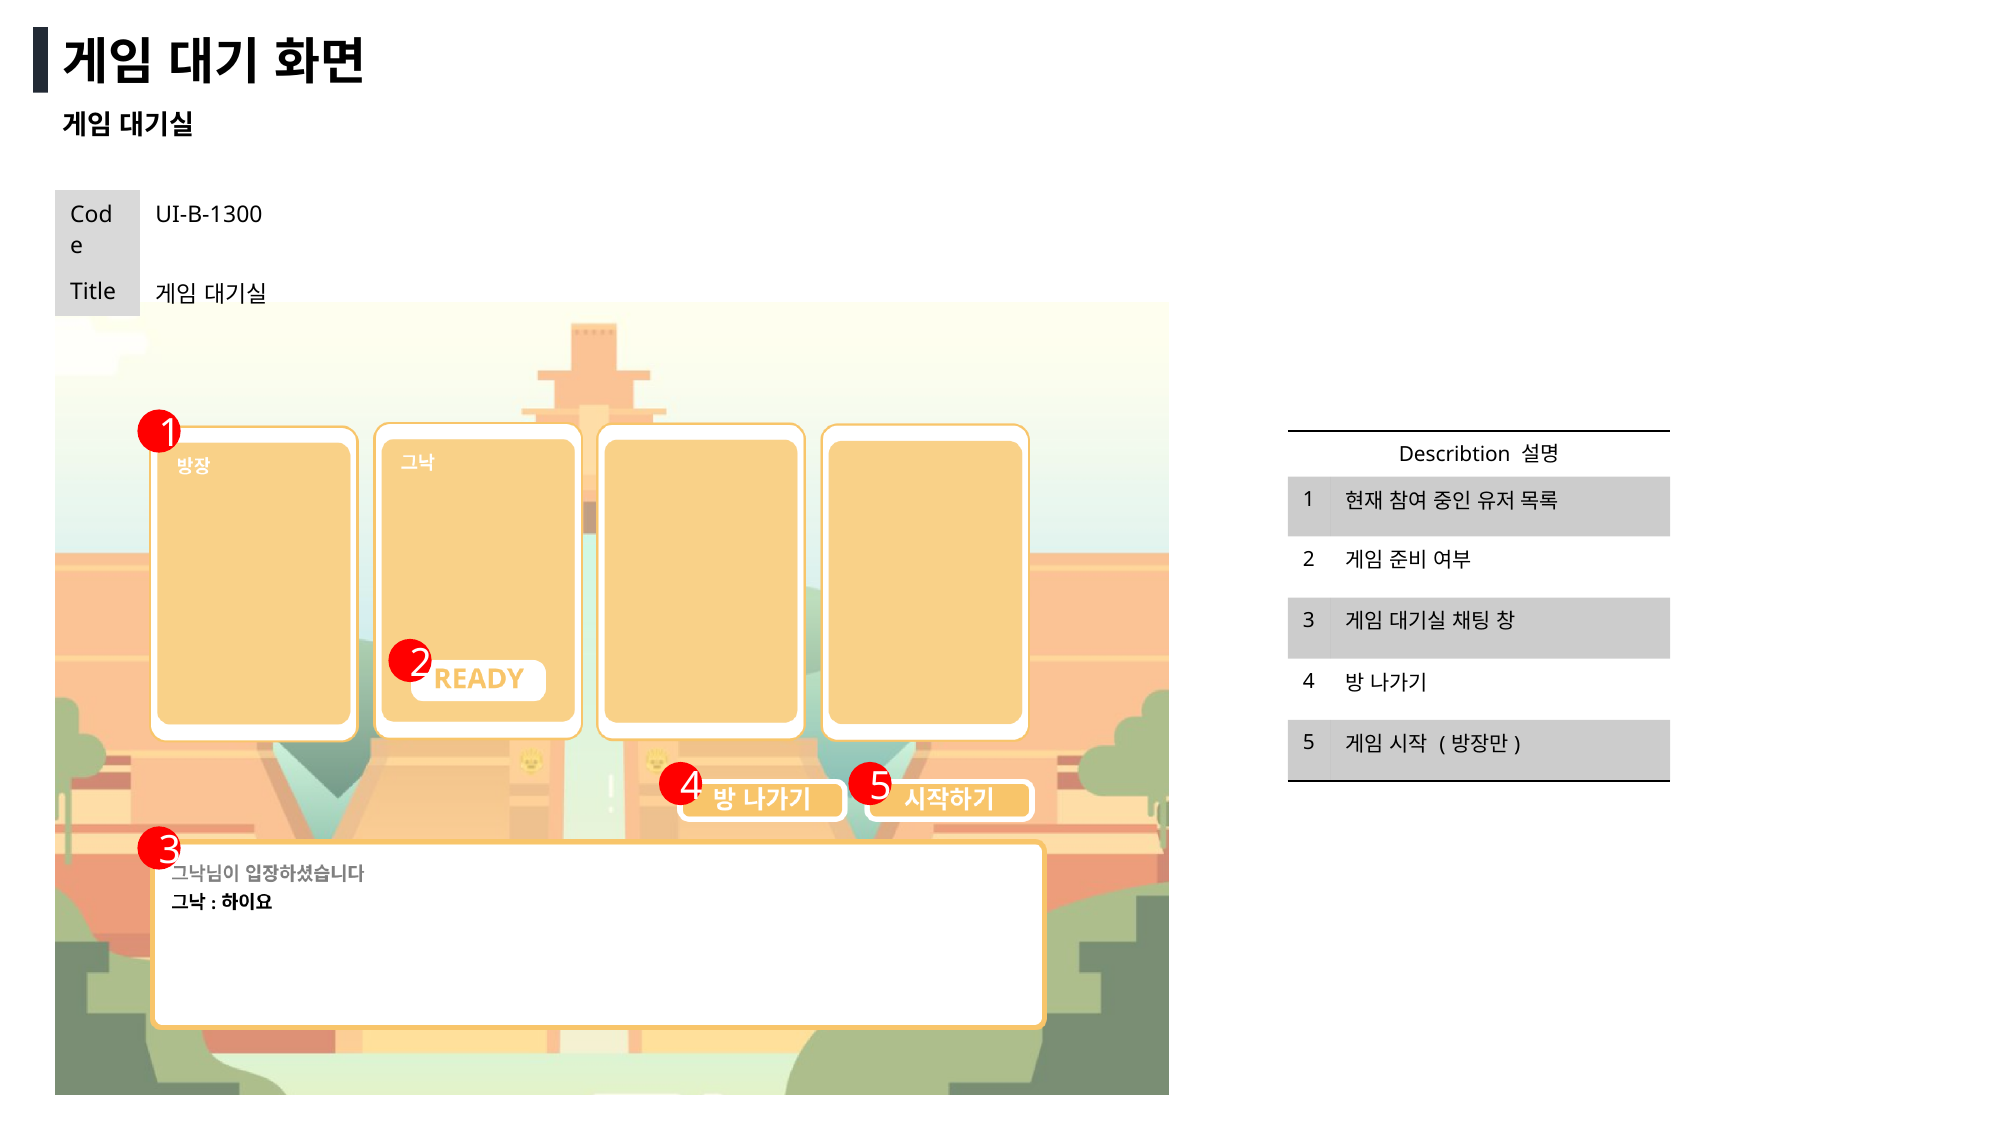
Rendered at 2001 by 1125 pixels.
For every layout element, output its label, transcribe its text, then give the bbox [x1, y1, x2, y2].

picture [55, 302, 1169, 1095]
table_header Describtion 설명 [1288, 432, 1670, 477]
text_box 게임 대기 화면 [48, 22, 452, 97]
table_cell 현재 참여 중인 유저 목록 [1331, 477, 1670, 536]
table_header Code [55, 190, 140, 268]
table_cell 게임 대기실 [140, 268, 355, 302]
table_cell 2 [1288, 536, 1331, 598]
table_cell 게임 대기실 채팅 창 [1331, 598, 1670, 659]
table_header UI-B-1300 [140, 190, 355, 268]
text_box 게임 대기실 [48, 99, 348, 148]
table_cell Title [55, 268, 140, 302]
table_cell 3 [1288, 598, 1331, 659]
text_box [32, 26, 48, 94]
table_cell 4 [1288, 659, 1331, 720]
table_cell 1 [1288, 477, 1331, 536]
table_cell 방 나가기 [1331, 659, 1670, 720]
table_cell 5 [1288, 720, 1331, 780]
table_cell 게임 준비 여부 [1331, 536, 1670, 598]
table_cell 게임 시작 (방장만) [1331, 720, 1670, 780]
